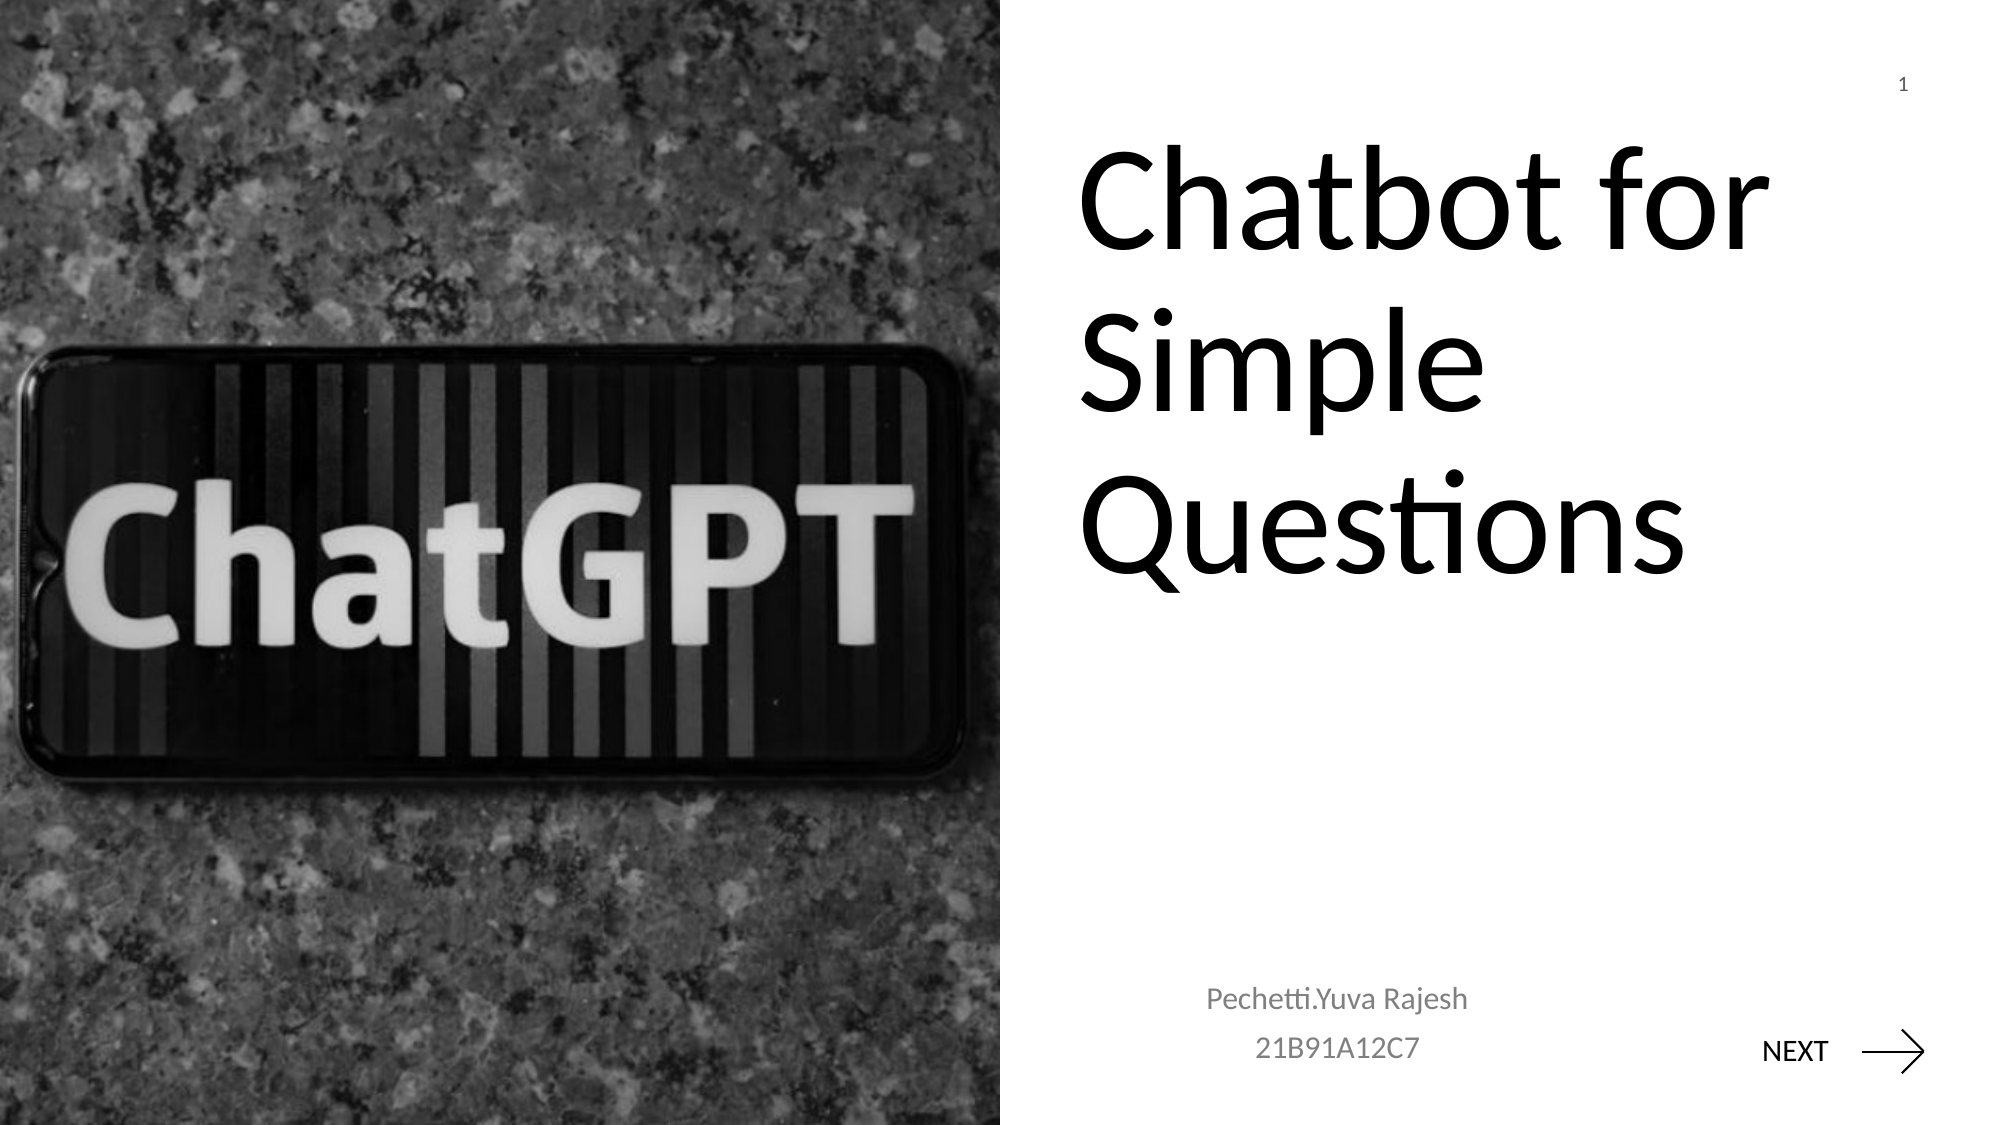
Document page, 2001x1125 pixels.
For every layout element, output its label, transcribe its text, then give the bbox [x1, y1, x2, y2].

picture [0, 0, 1000, 1125]
slide_number 1 [1862, 53, 1924, 113]
list Pechetti.Yuva Rajesh 21B91A12C7 [1068, 973, 1607, 1073]
title Chatbot for Simple Questions [1062, 112, 1790, 764]
